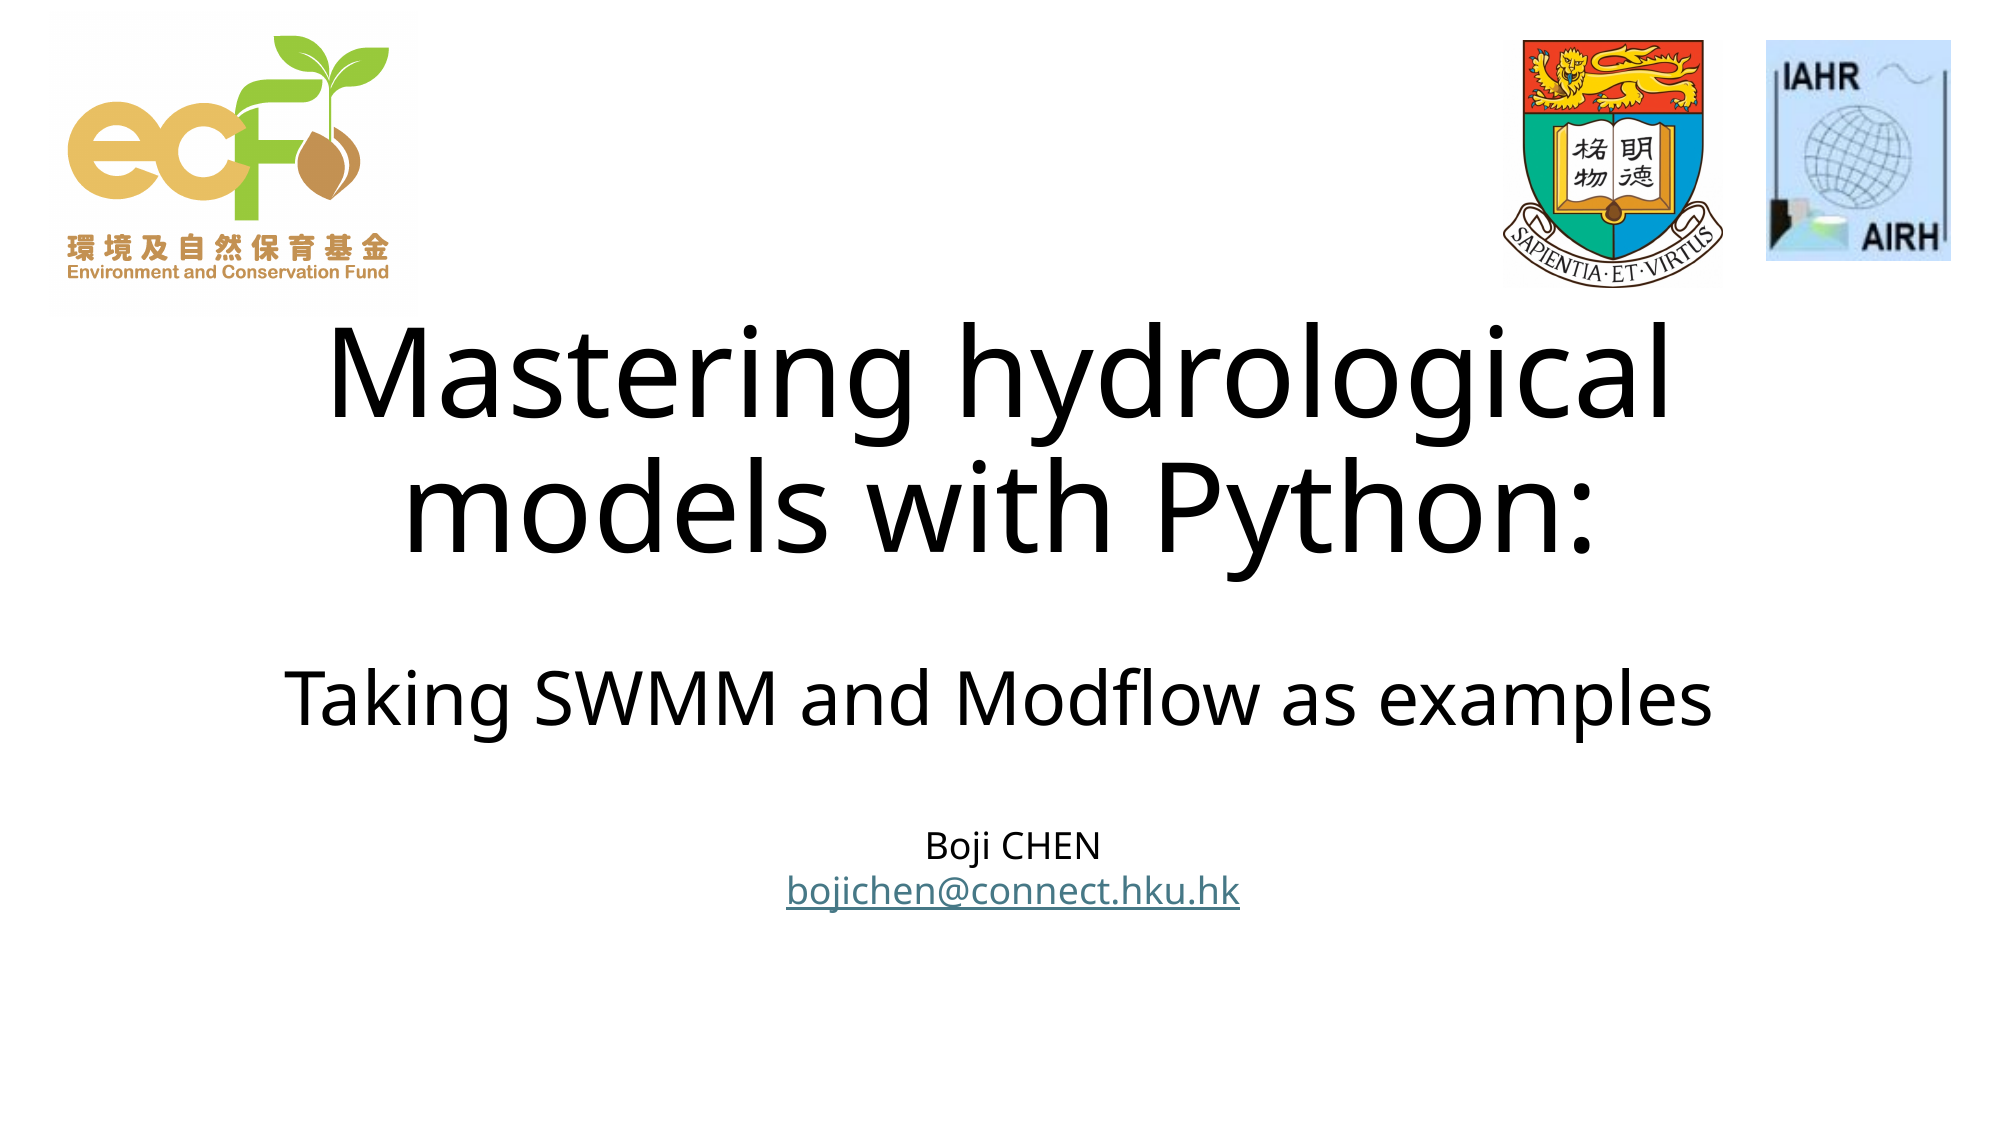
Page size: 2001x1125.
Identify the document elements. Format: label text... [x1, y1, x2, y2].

text_box Boji CHEN bojichen@connect.hku.hk [522, 814, 1504, 970]
picture [48, 11, 418, 318]
subtitle Taking SWMM and Modflow as examples [249, 653, 1750, 771]
picture [1502, 39, 1723, 289]
picture [1766, 39, 1951, 262]
title Mastering hydrological models with Python: [249, 195, 1750, 587]
